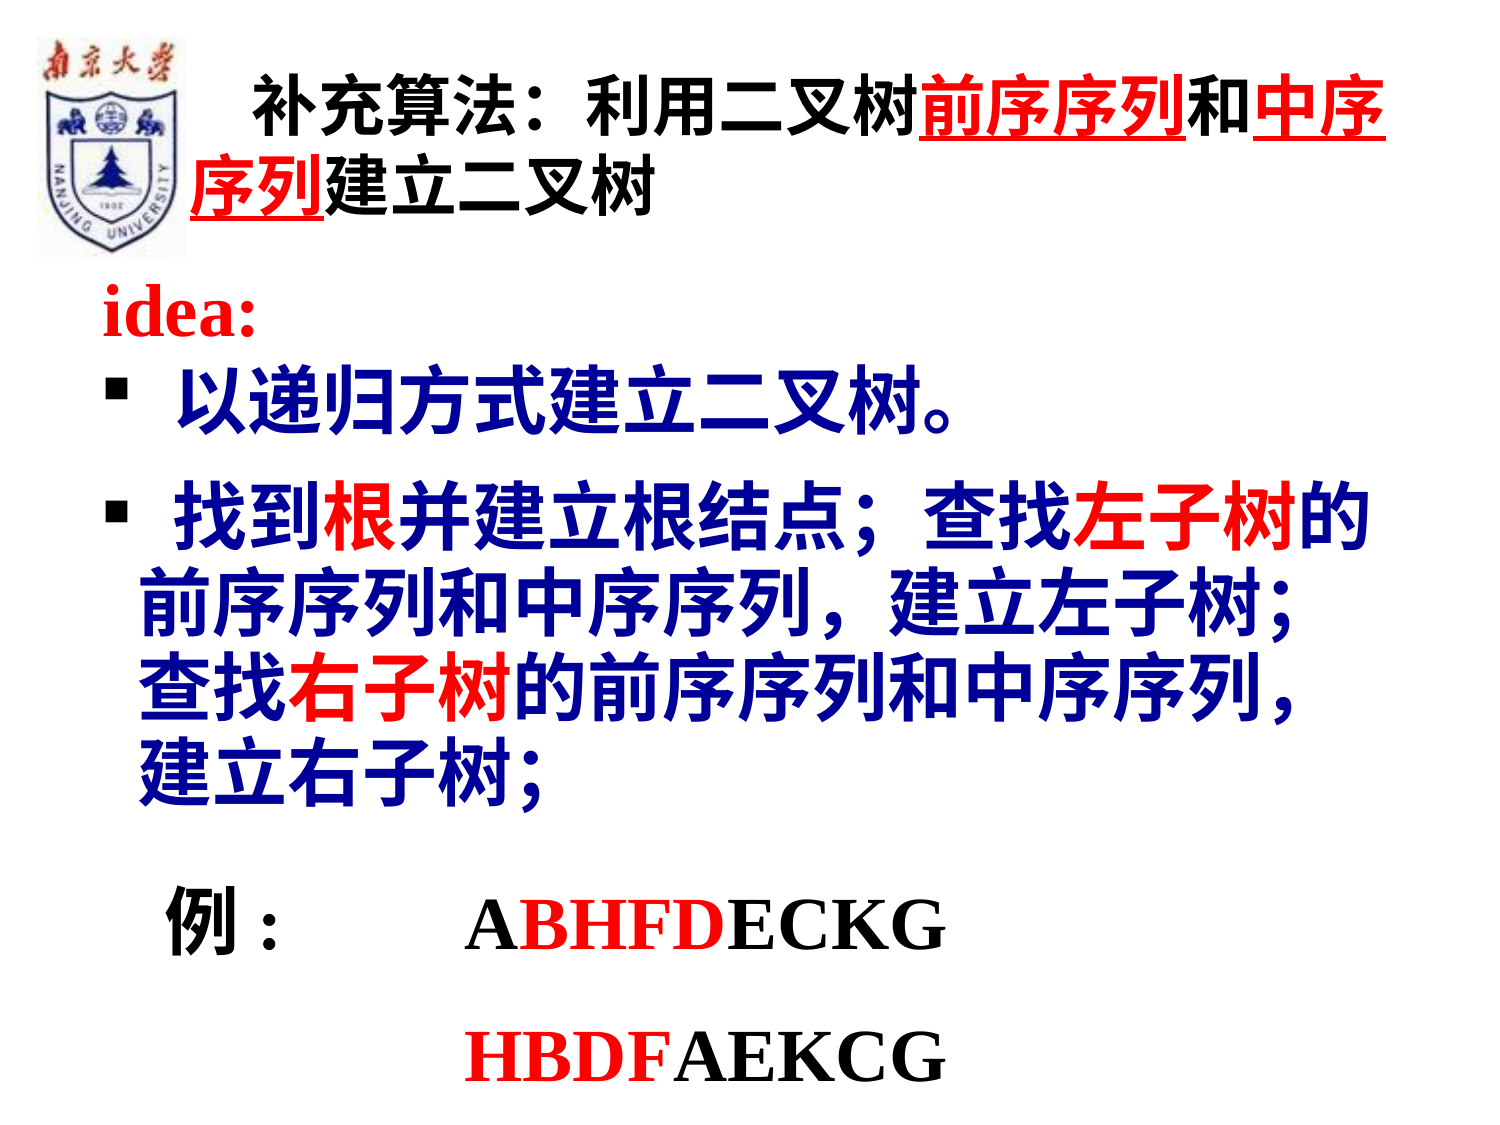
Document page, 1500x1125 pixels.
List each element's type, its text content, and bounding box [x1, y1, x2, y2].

text_box 例: ABHFDECKG HBDFAEKCG [150, 862, 1375, 1104]
text_box idea: 以递归方式建立二叉树。 找到根并建立根结点；查找左子树的前序序列和中序序列，建立左子树；查找右子树的前序序列和中序序列，建立右子树； [87, 249, 1413, 826]
text_box 补充算法：利用二叉树前序序列和中序序列建立二叉树 [100, 56, 1451, 232]
picture [37, 37, 186, 258]
